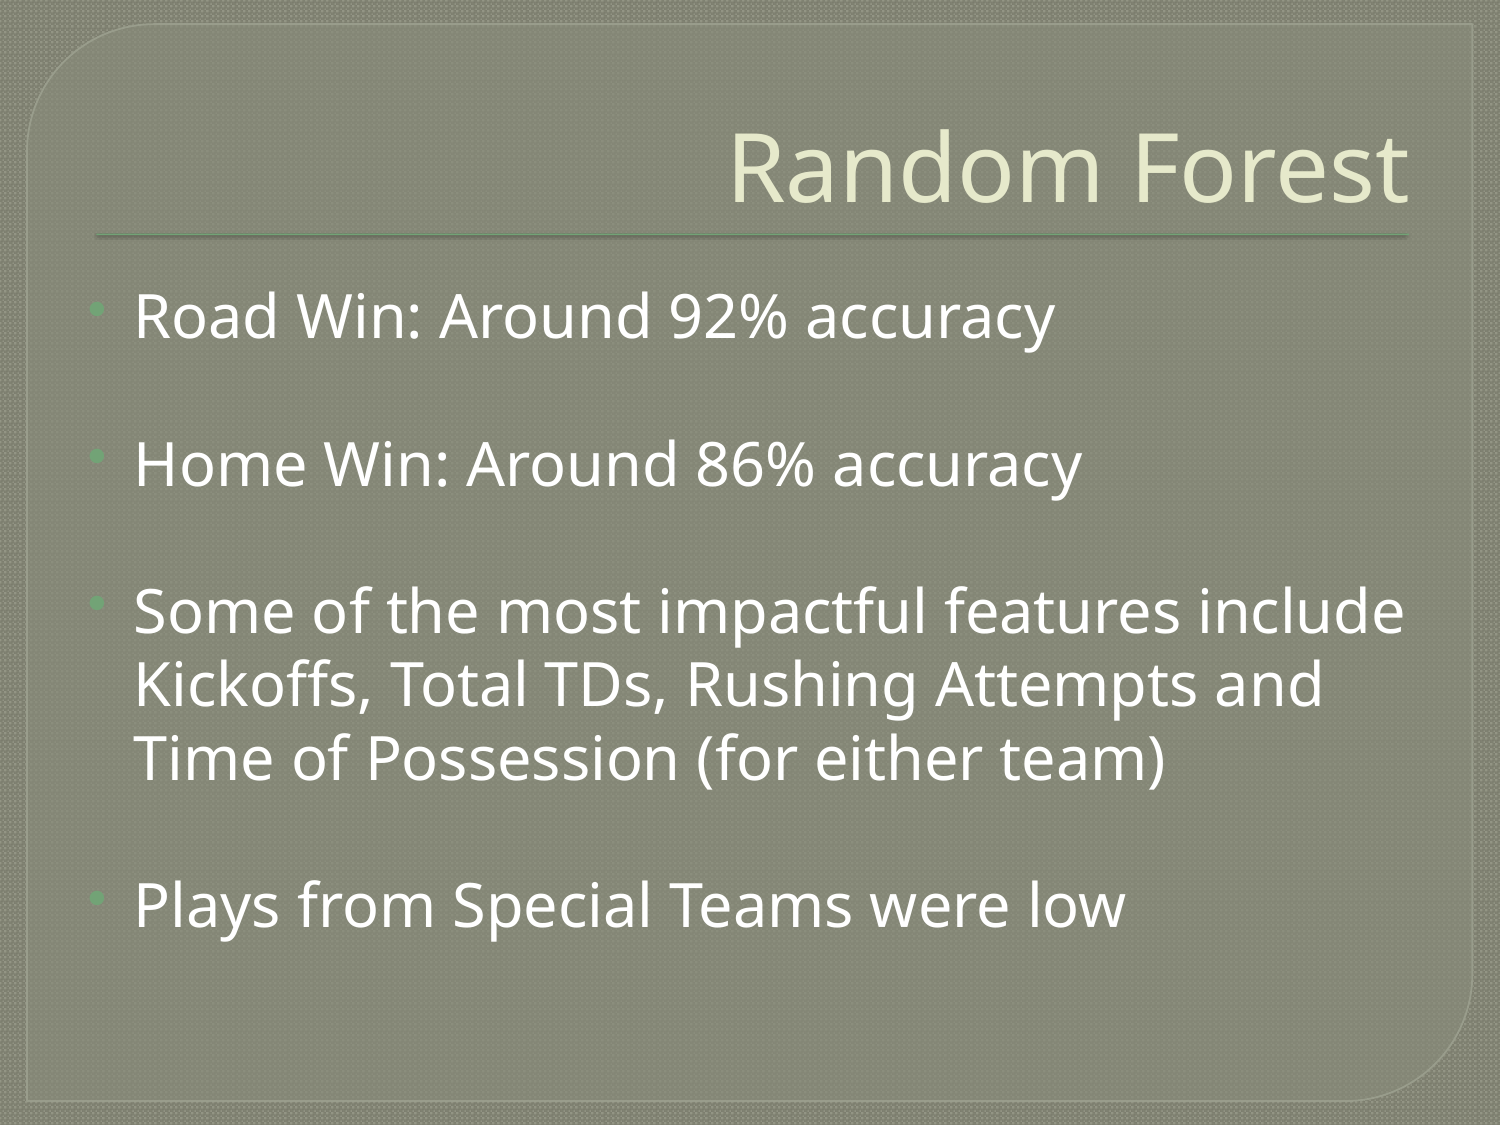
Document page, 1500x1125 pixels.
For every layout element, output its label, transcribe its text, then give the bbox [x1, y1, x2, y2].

title Random Forest [75, 41, 1425, 230]
list Road Win: Around 92% accuracy Home Win: Around 86% accuracy Some of the most impactful features include Kickoffs, Total TDs, Rushing Attempts and Time of Possession (for either team) Plays from Special Teams were low [75, 270, 1425, 1013]
